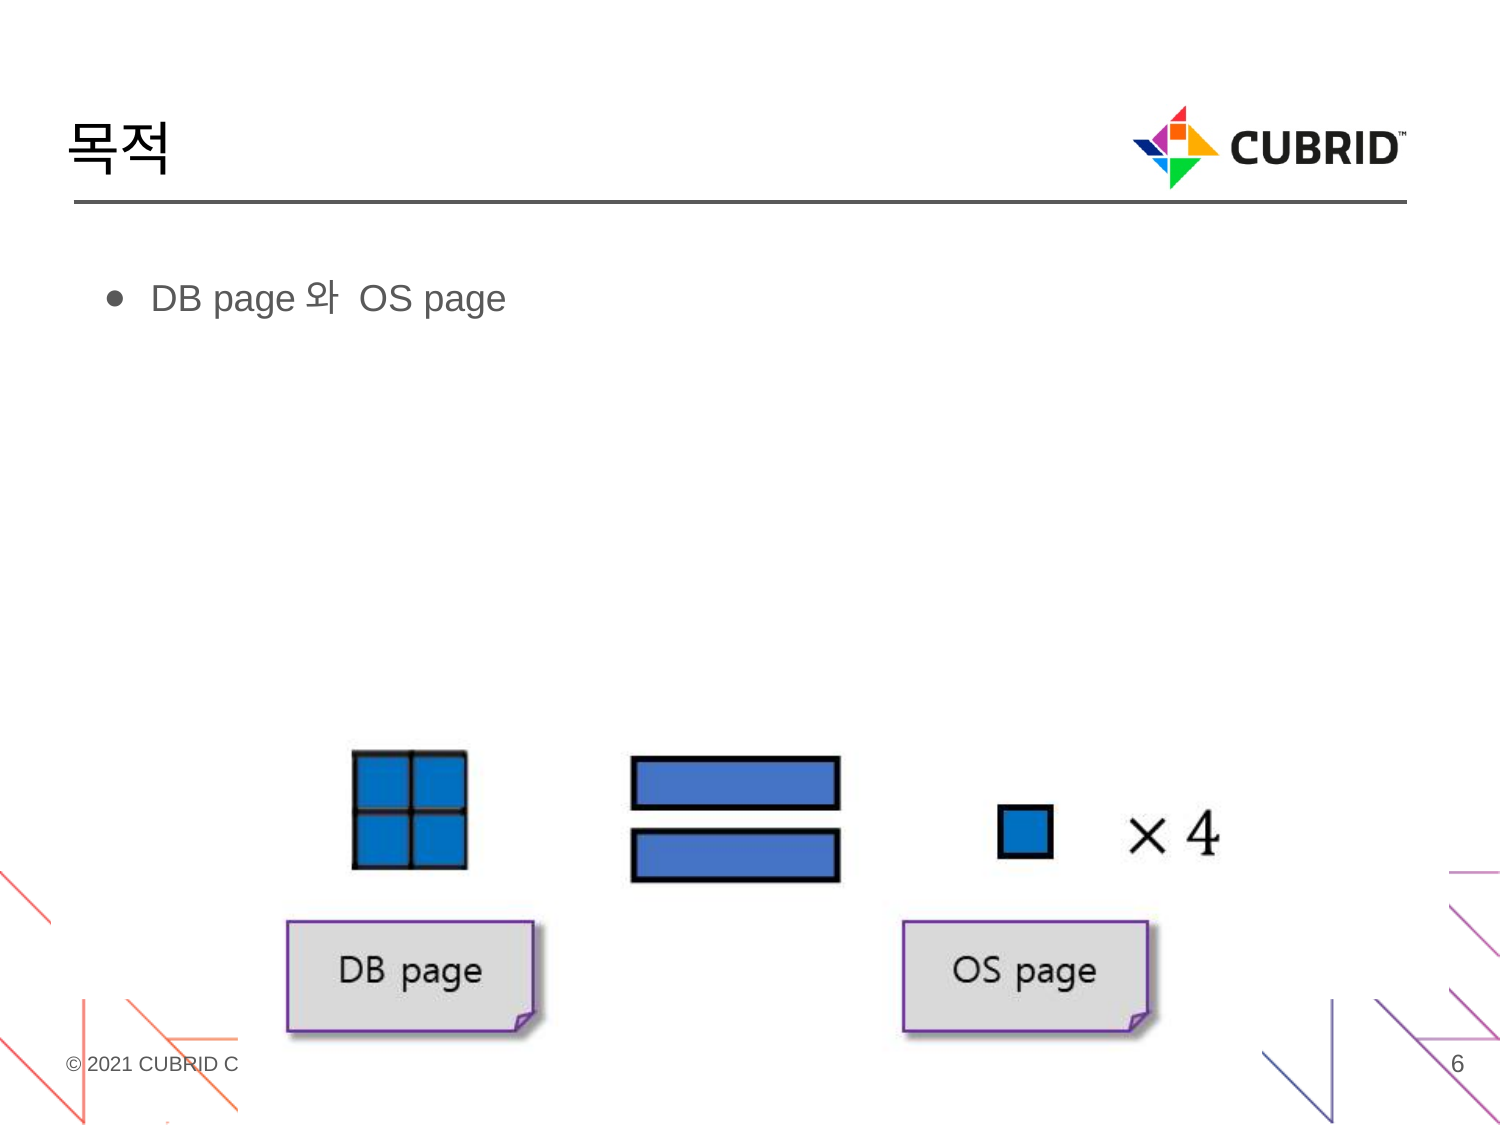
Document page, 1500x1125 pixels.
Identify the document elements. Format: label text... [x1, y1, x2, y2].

picture [0, 695, 1500, 1125]
list DB page와 OS page [51, 252, 1449, 1000]
title 목적 [51, 97, 1449, 223]
slide_number © 2021 CUBRID Co., Ltd. All rights reserved. [51, 1019, 232, 1106]
slide_number 6 [1389, 1019, 1480, 1106]
